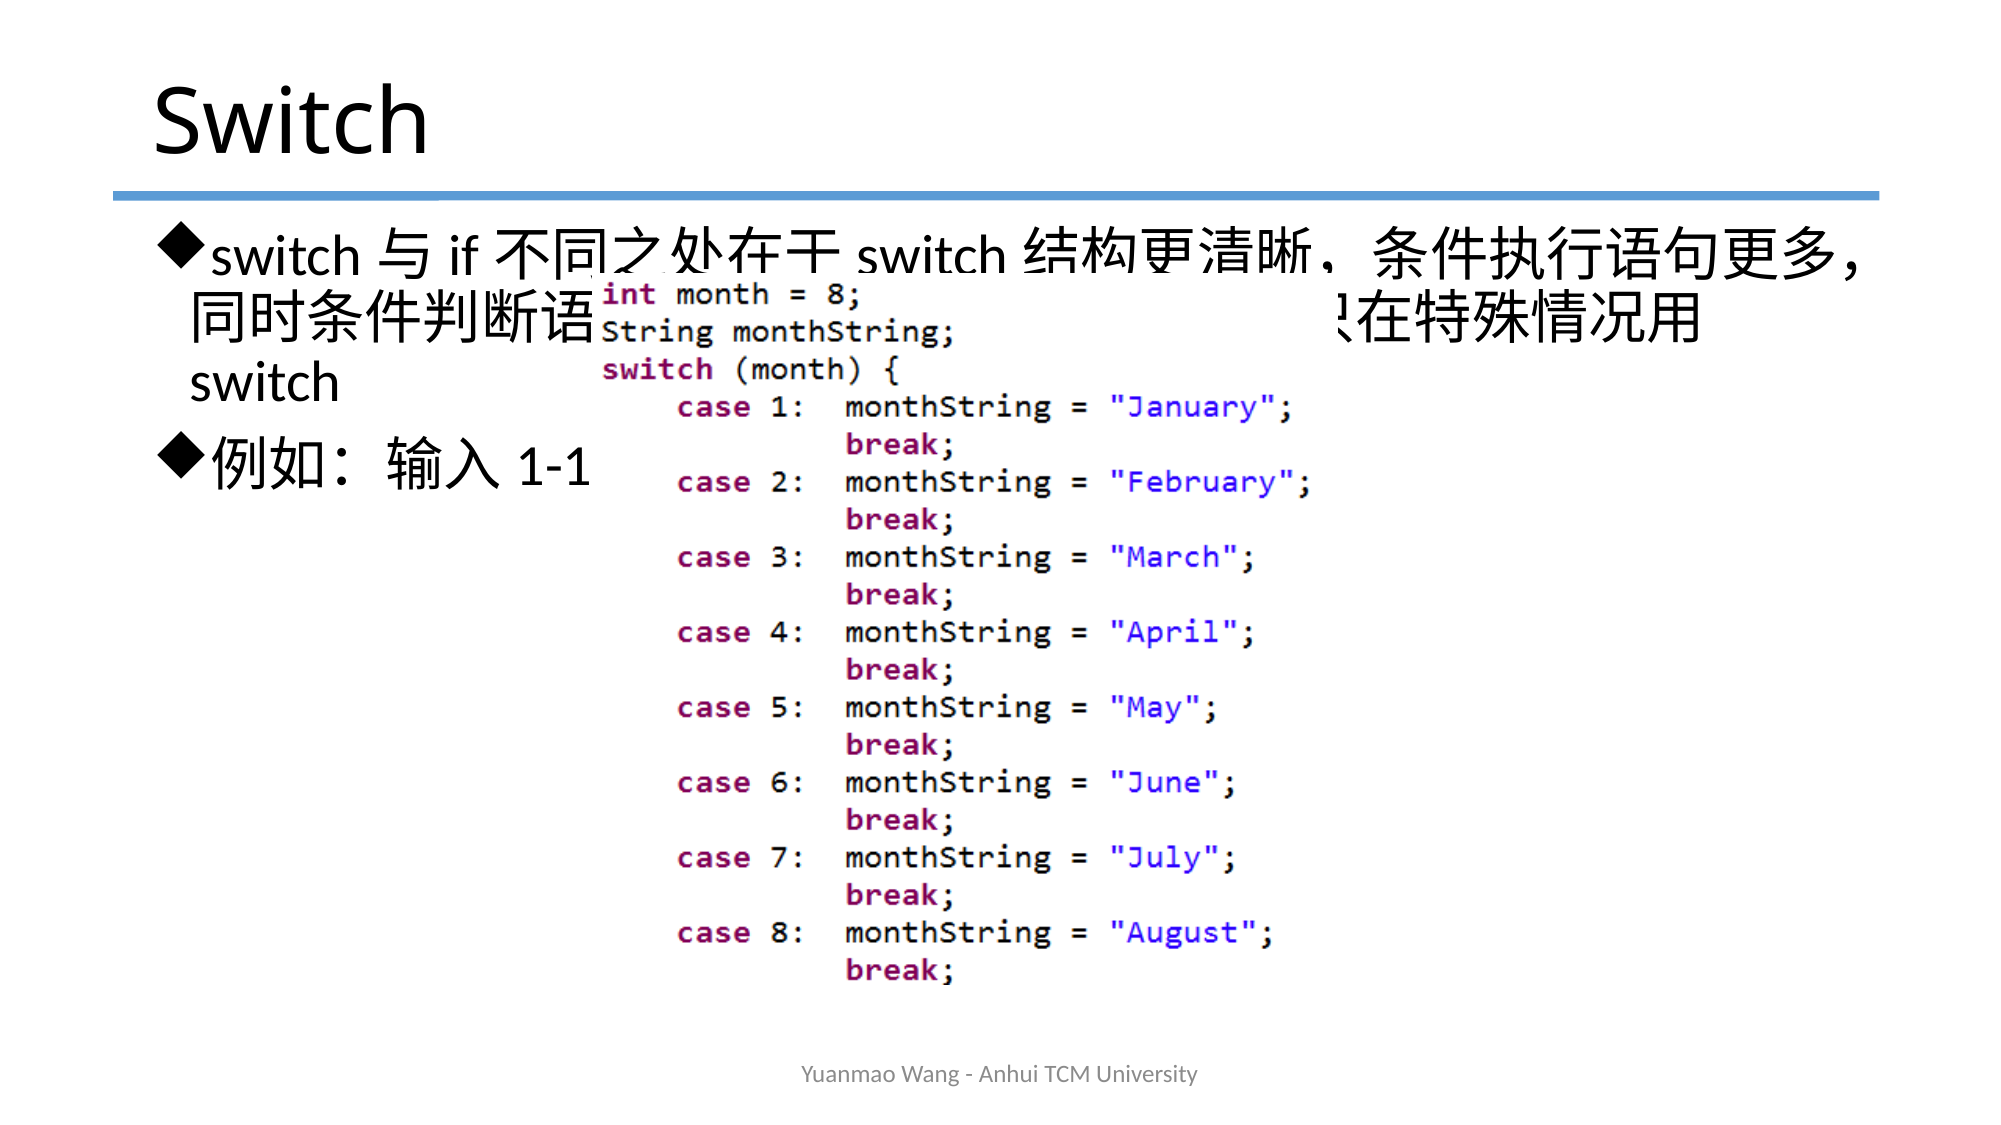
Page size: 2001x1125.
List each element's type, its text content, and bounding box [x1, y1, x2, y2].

list switch与if不同之处在于switch结构更清晰，条件执行语句更多，同时条件判断语句的限制也比if严苛，因此只在特殊情况用switch 例如：输入1-12数字，判断月份并输出： [137, 217, 1863, 1014]
picture [592, 273, 1338, 985]
footer Yuanmao Wang - Anhui TCM University [662, 1042, 1338, 1103]
title Switch [137, 59, 1863, 189]
